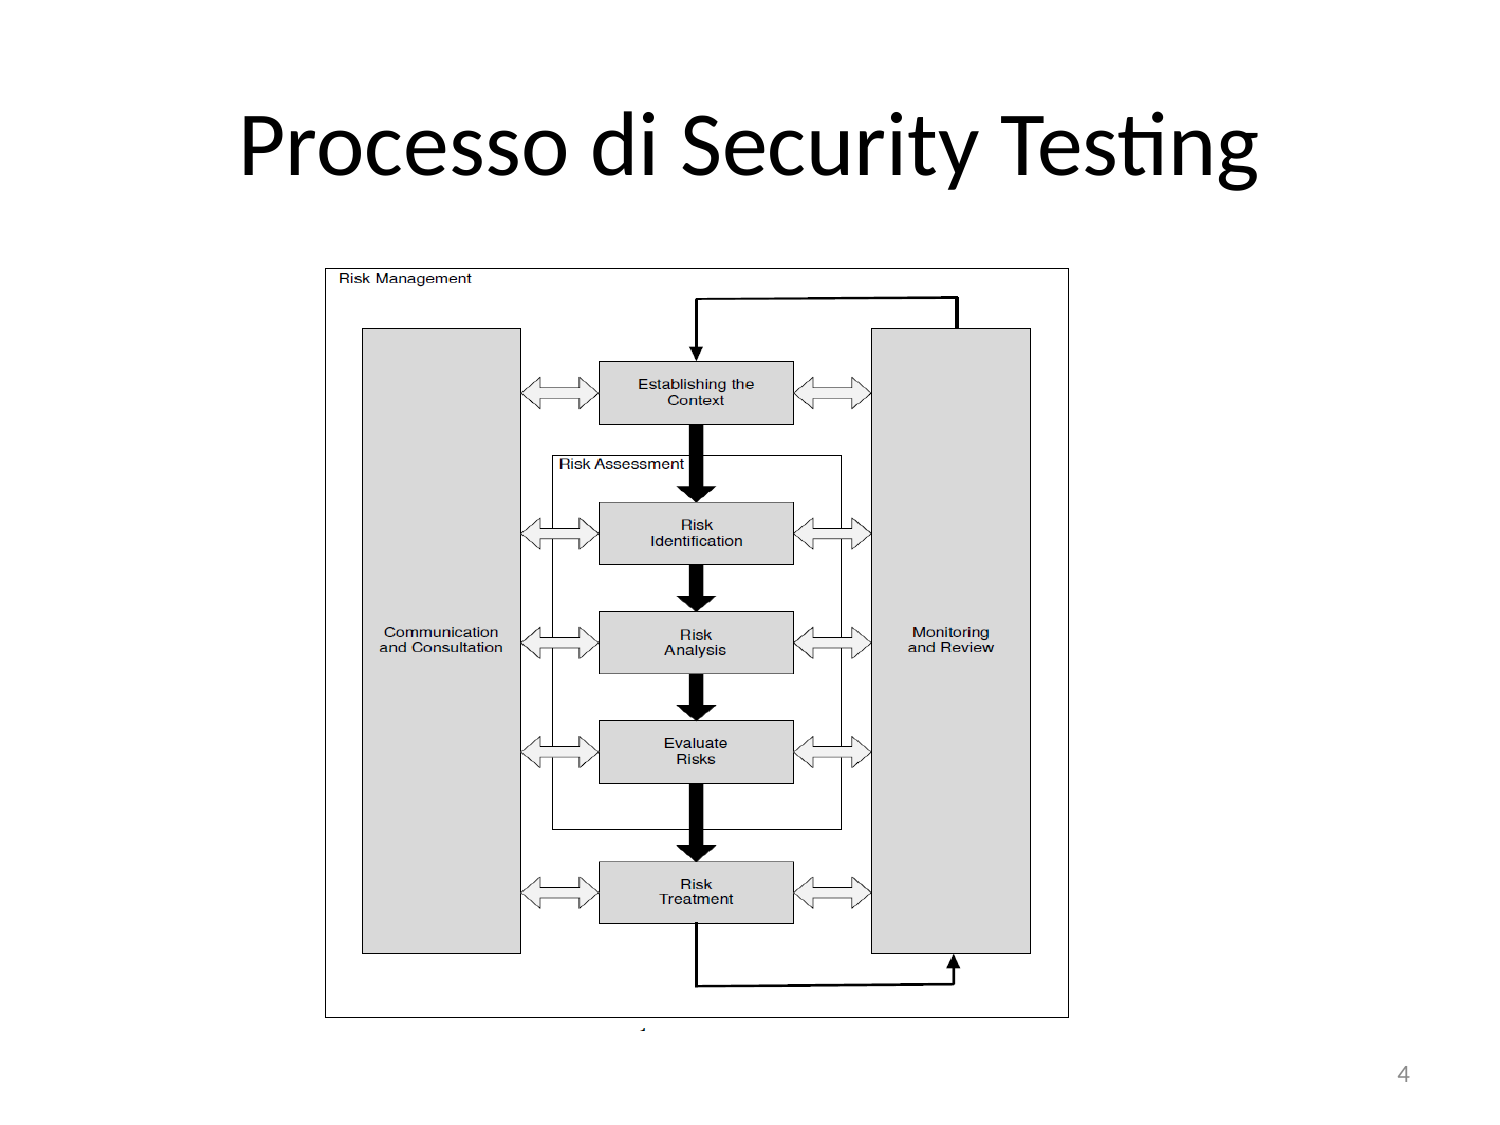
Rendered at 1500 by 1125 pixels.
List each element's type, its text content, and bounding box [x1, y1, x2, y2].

title Processo di Security Testing [75, 45, 1425, 233]
slide_number 4 [1074, 1042, 1425, 1103]
picture [300, 255, 1099, 1031]
